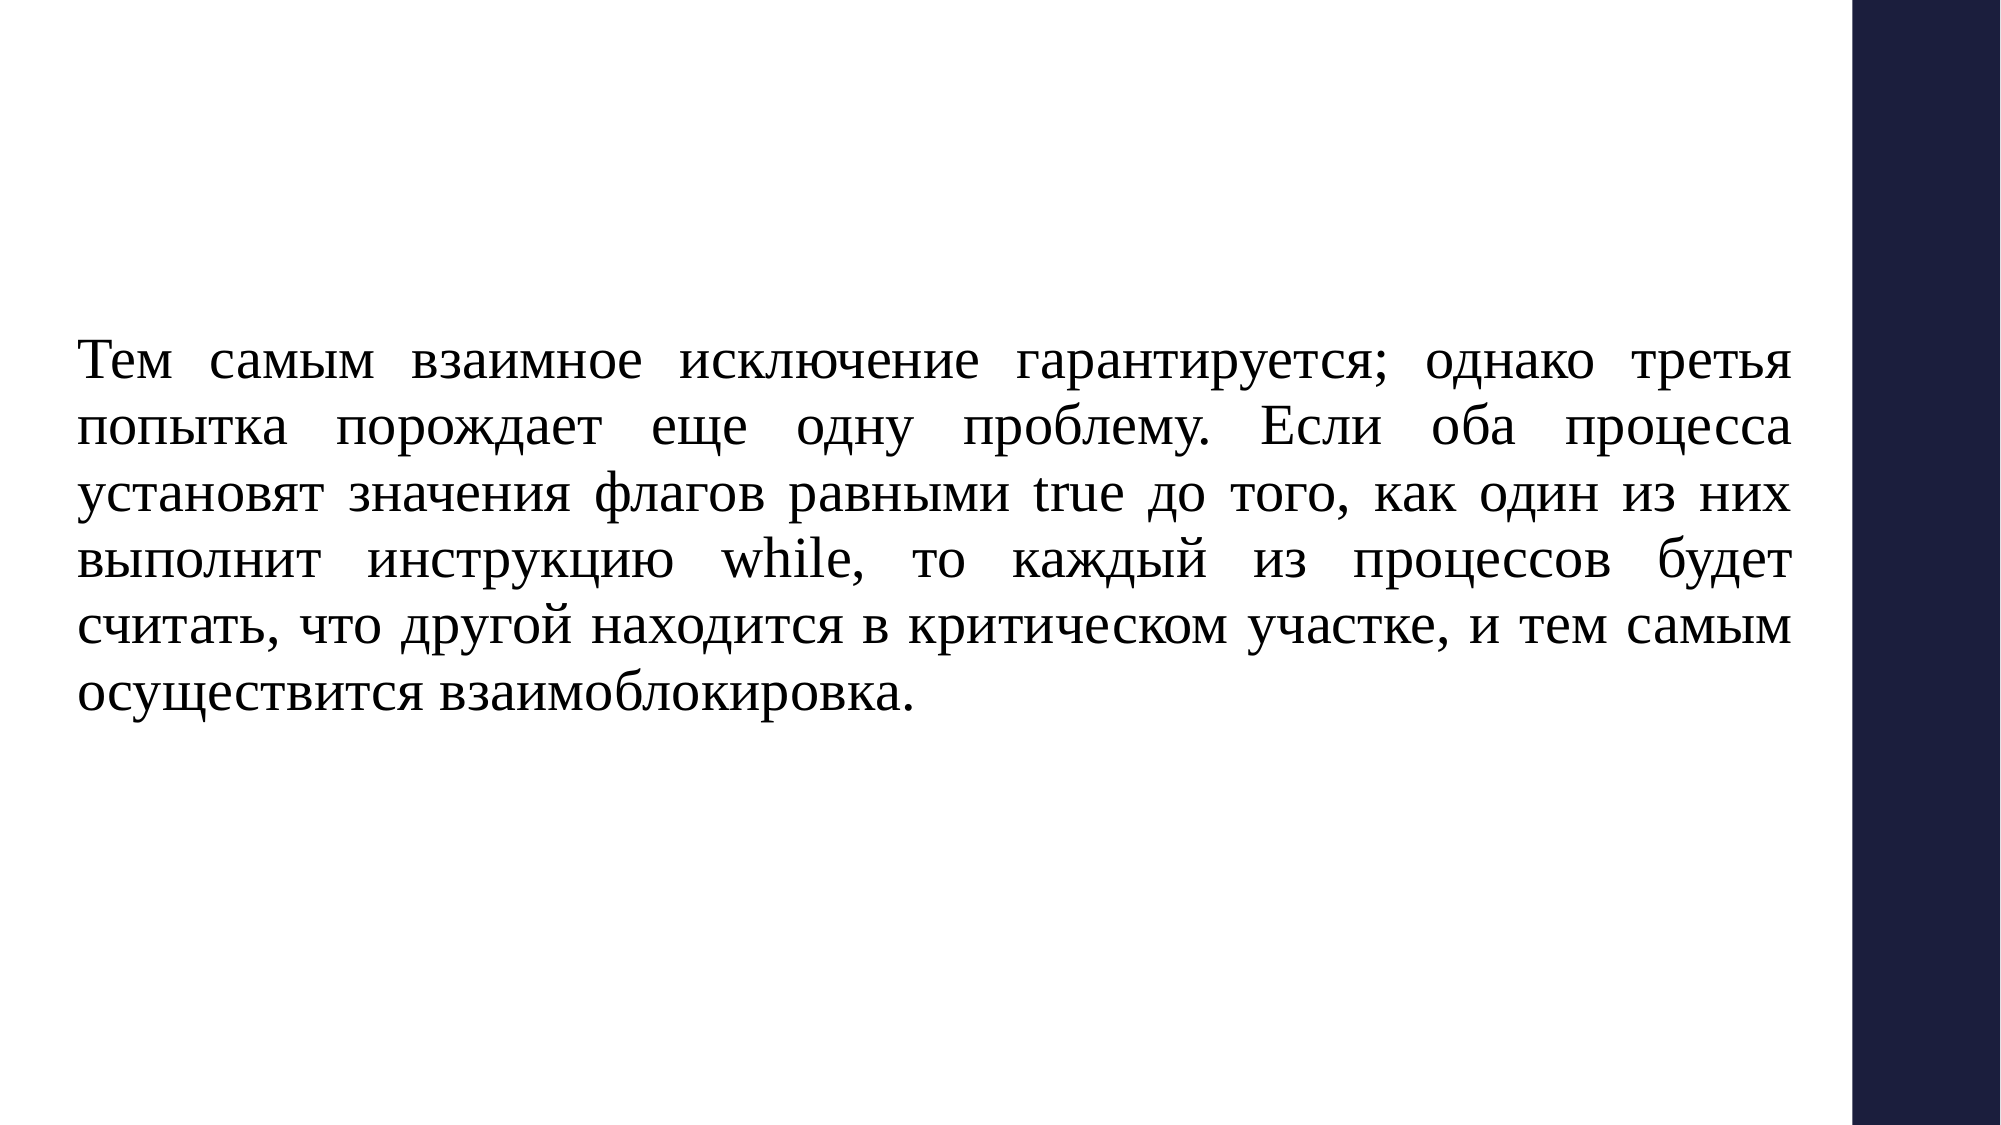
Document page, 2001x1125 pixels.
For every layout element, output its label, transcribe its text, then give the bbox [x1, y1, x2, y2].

list Тем самым взаимное исключение гарантируется; однако третья попытка порождает еще одну проблему. Если оба процесса установят значения флагов равными true до того, как один из них выполнит инструкцию while, то каждый из процессов будет считать, что другой находится в критическом участке, и тем самым осуществится взаимоблокировка. [62, 318, 1811, 1035]
